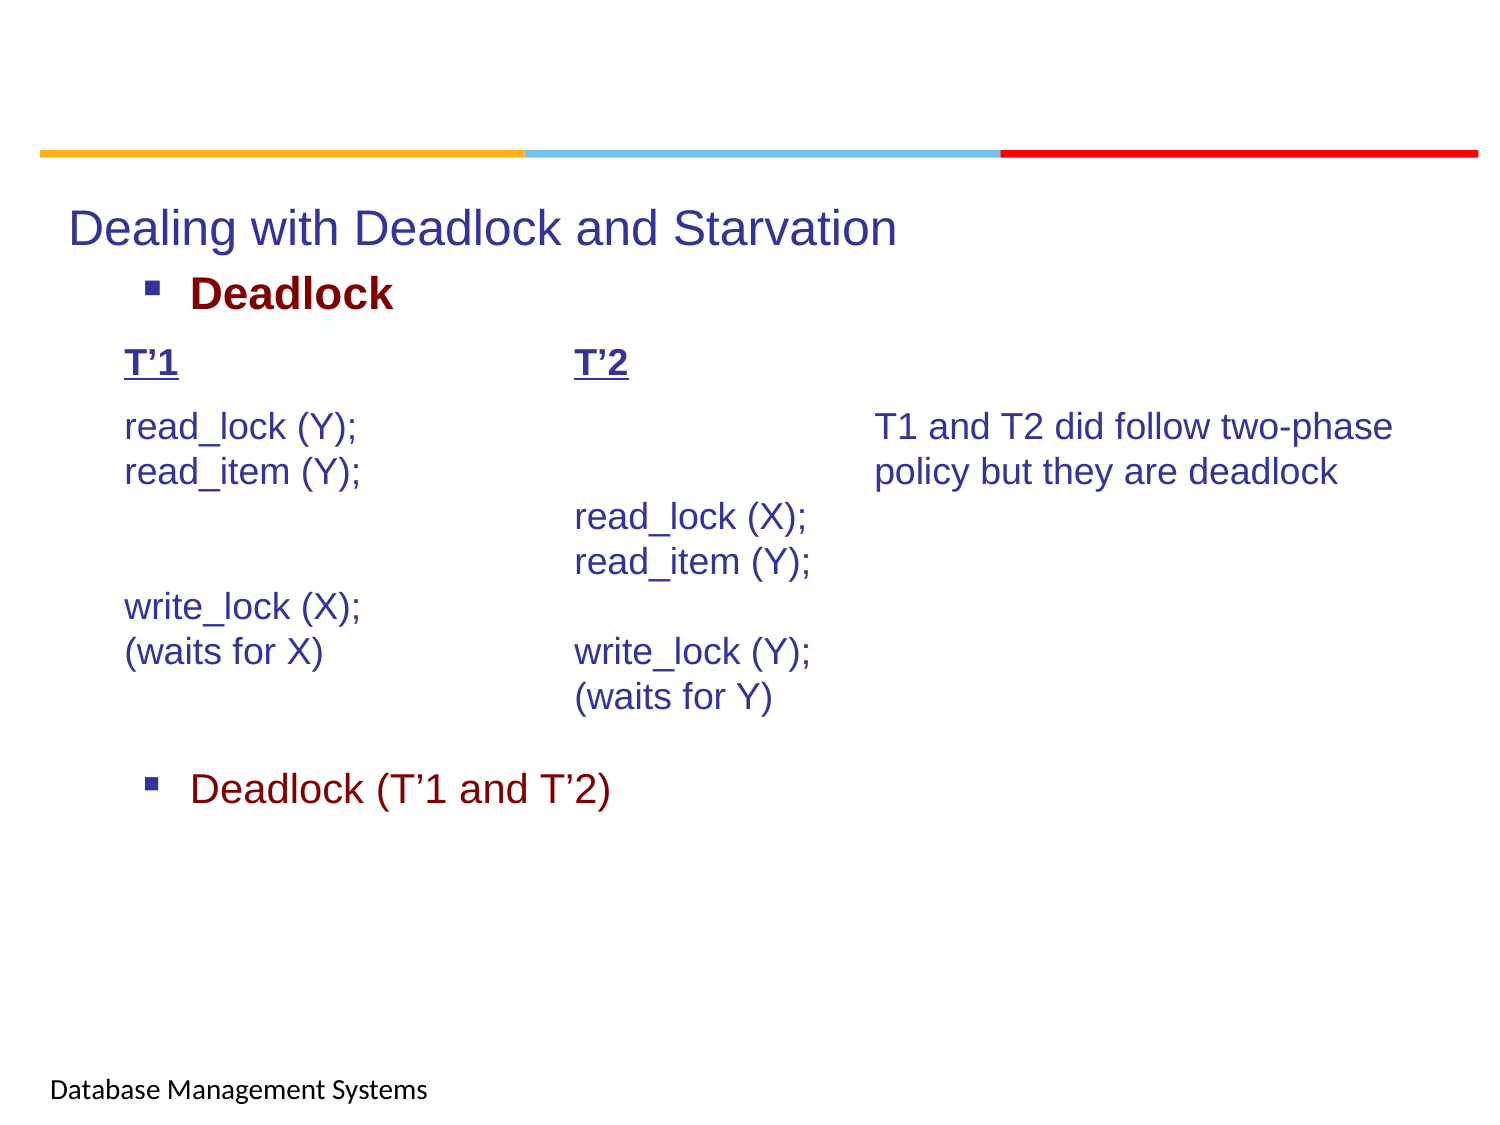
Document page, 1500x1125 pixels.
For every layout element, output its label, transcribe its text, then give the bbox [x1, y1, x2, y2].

list Dealing with Deadlock and Starvation Deadlock T’1 T’2 read_lock (Y); T1 and T2 did follow two-phase read_item (Y); policy but they are deadlock read_lock (X); read_item (Y); write_lock (X); (waits for X) write_lock (Y); (waits for Y) Deadlock (T’1 and T’2) [53, 187, 1414, 938]
